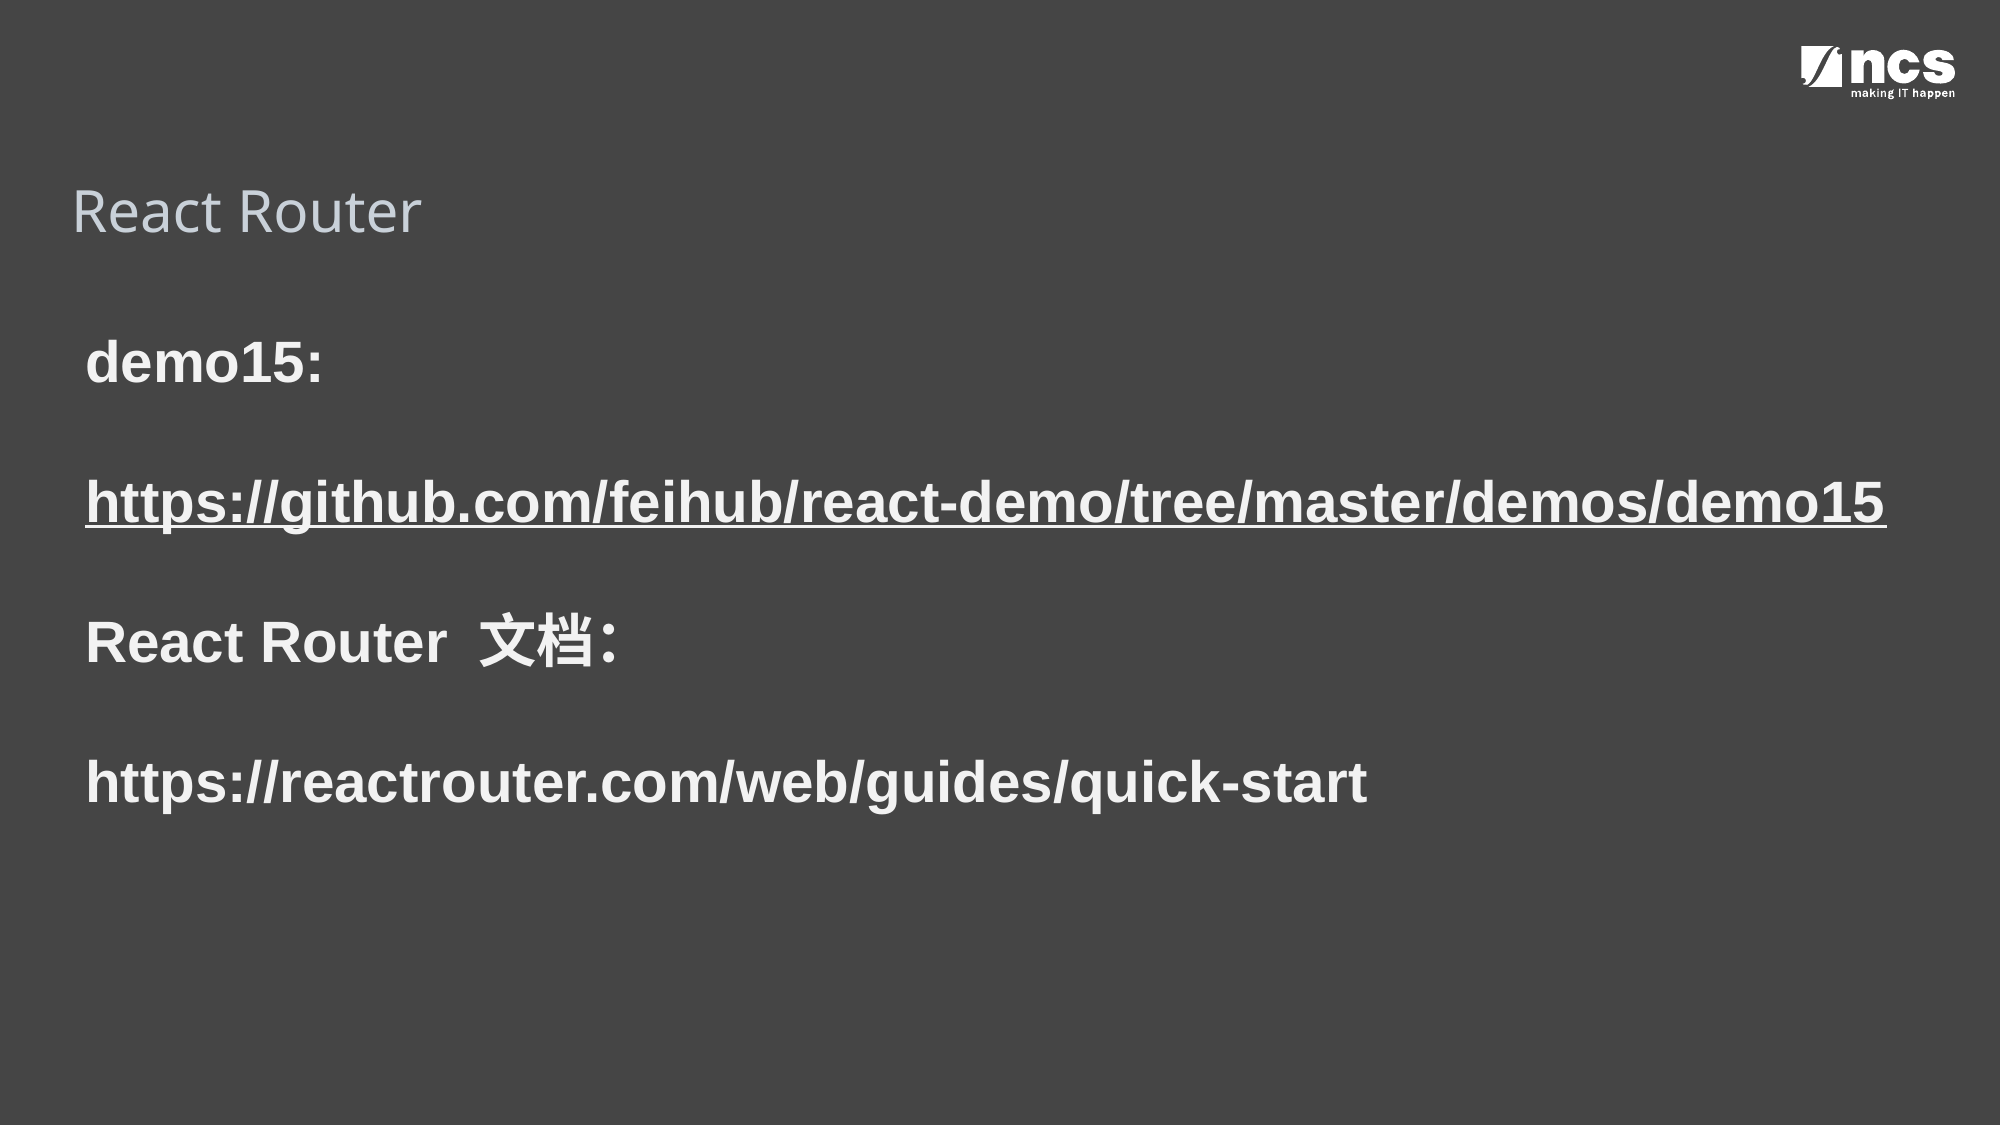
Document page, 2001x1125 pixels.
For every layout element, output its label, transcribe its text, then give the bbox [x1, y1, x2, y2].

text_box demo15: https://github.com/feihub/react-demo/tree/master/demos/demo15 React Router 文档： https://reactrouter.com/web/guides/quick-start [70, 316, 1915, 822]
text_box React Router [56, 166, 1500, 252]
